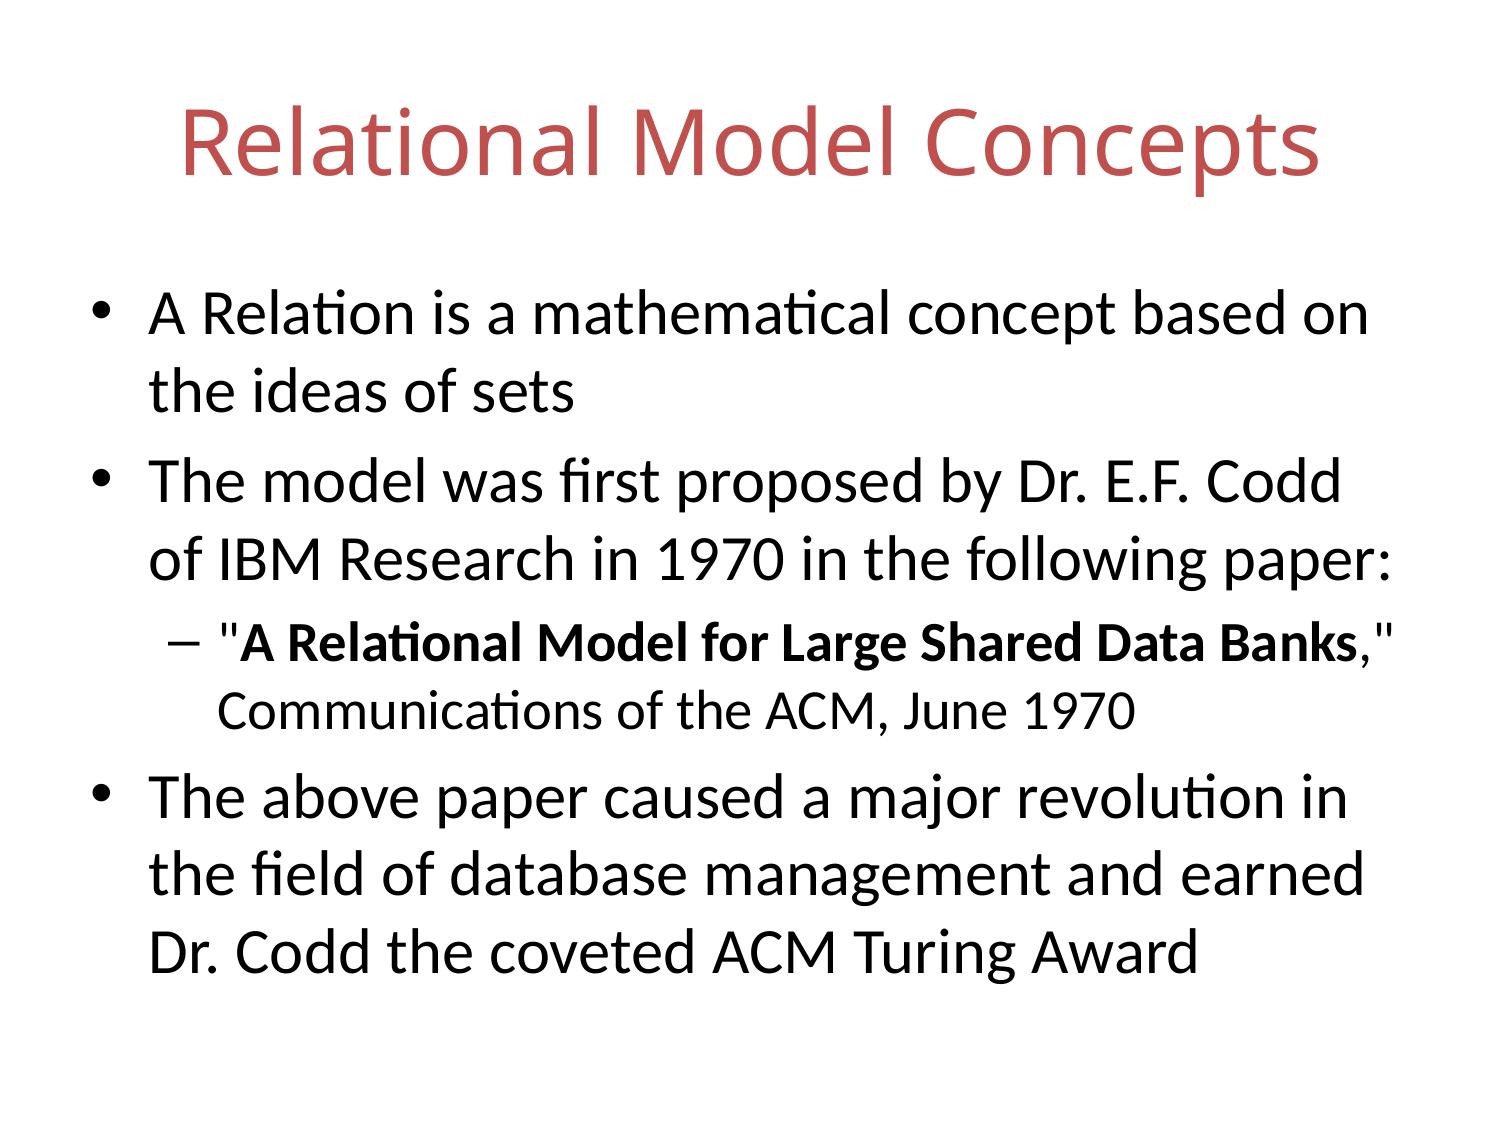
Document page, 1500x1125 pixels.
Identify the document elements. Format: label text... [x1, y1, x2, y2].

title Relational Model Concepts [75, 45, 1425, 233]
list A Relation is a mathematical concept based on the ideas of sets The model was first proposed by Dr. E.F. Codd of IBM Research in 1970 in the following paper: "A Relational Model for Large Shared Data Banks," Communications of the ACM, June 1970 The above paper caused a major revolution in the field of database management and earned Dr. Codd the coveted ACM Turing Award [75, 262, 1425, 1005]
